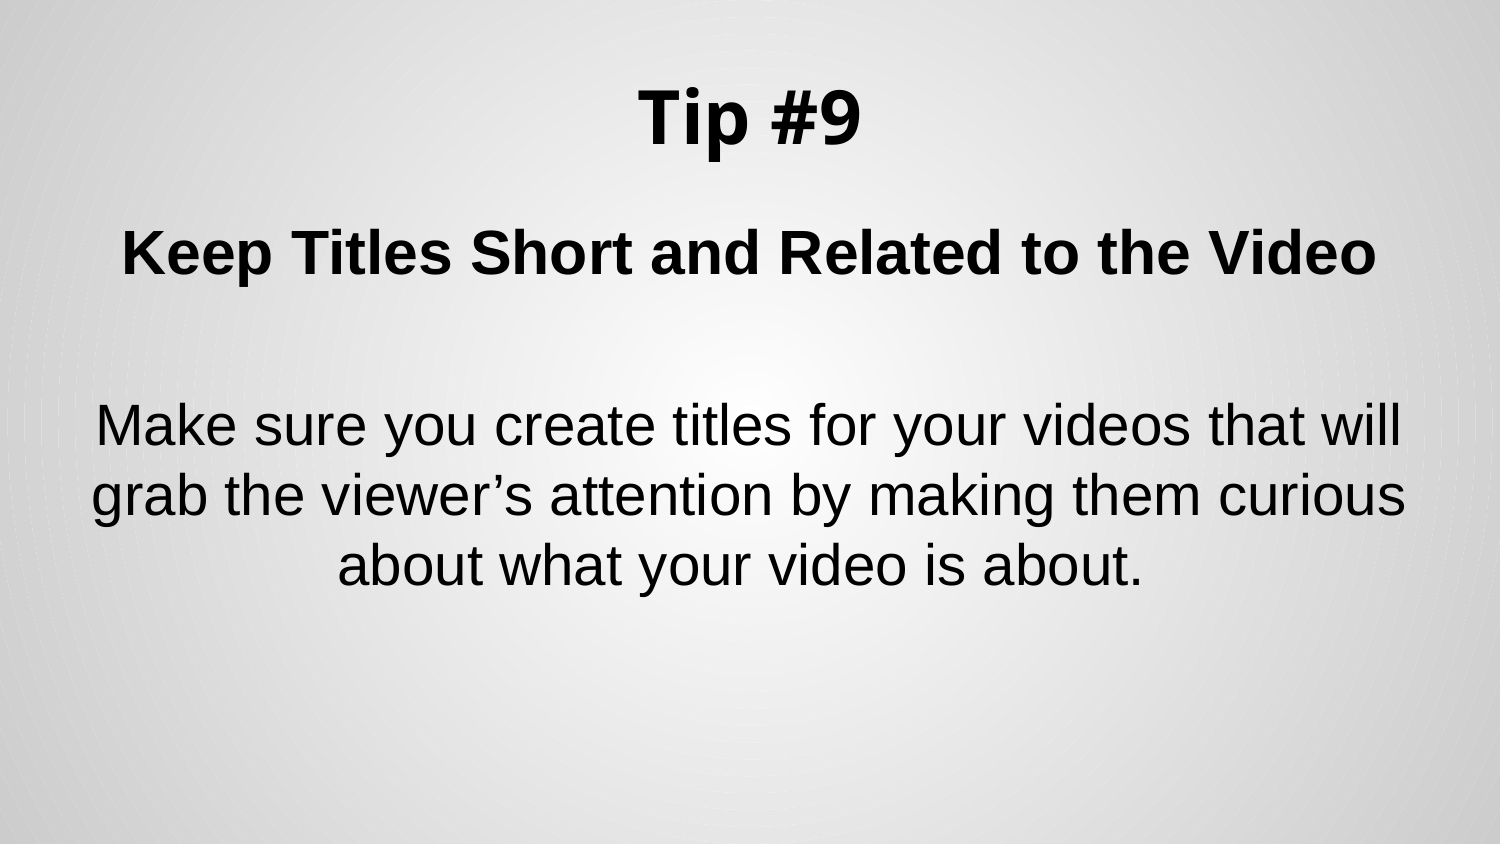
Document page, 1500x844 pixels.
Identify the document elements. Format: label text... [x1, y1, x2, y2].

title Tip #9 [75, 33, 1425, 175]
list Keep Titles Short and Related to the Video Make sure you create titles for your videos that will grab the viewer’s attention by making them curious about what your video is about. . [75, 196, 1425, 808]
